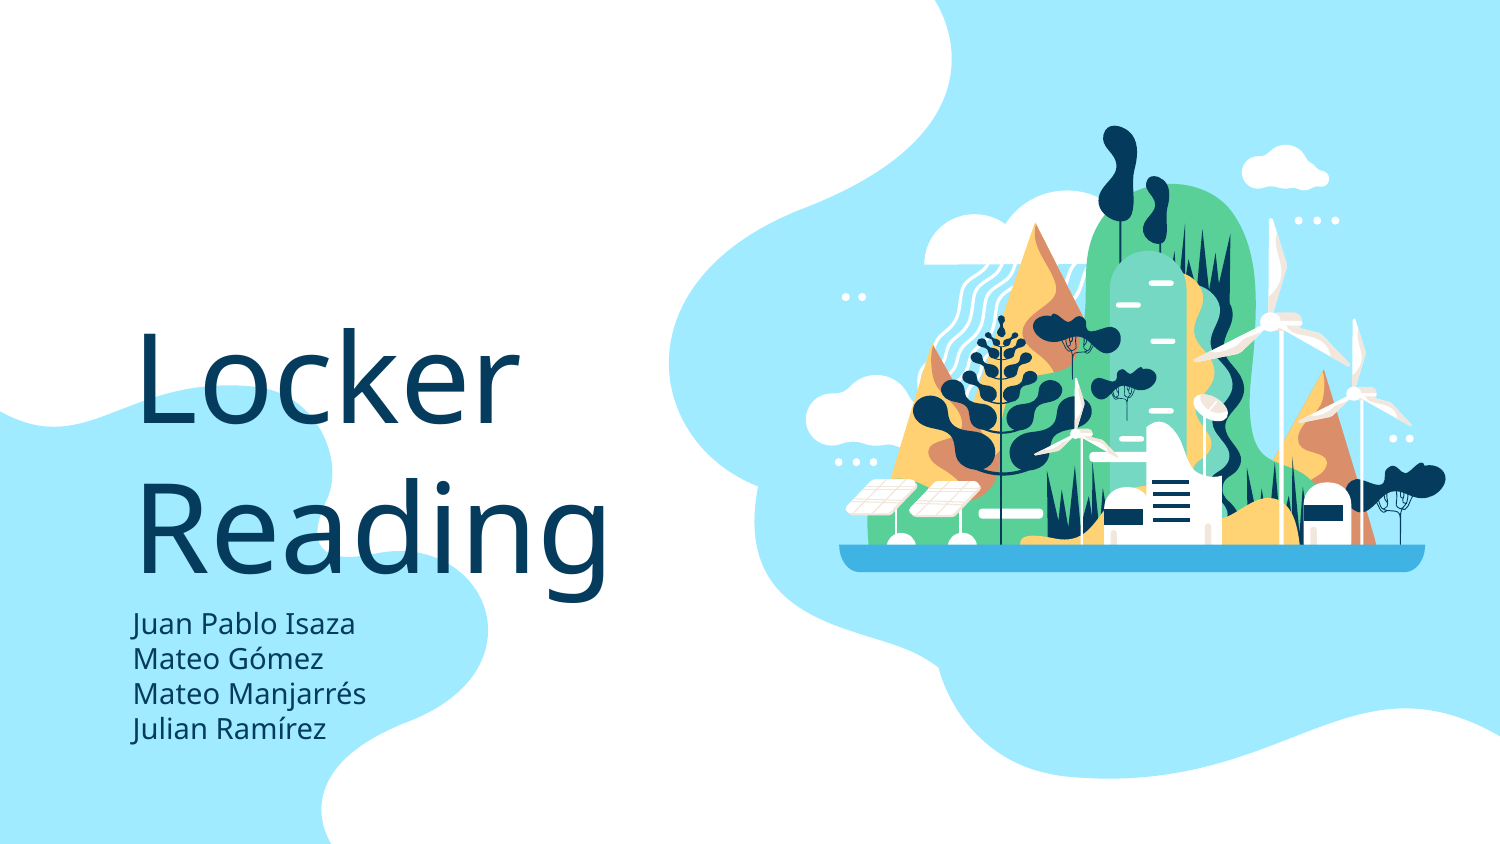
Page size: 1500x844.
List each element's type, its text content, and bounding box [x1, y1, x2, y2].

subtitle Juan Pablo Isaza Mateo Gómez Mateo Manjarrés Julian Ramírez [117, 590, 870, 755]
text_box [805, 125, 1452, 573]
title Locker Reading [117, 276, 870, 590]
